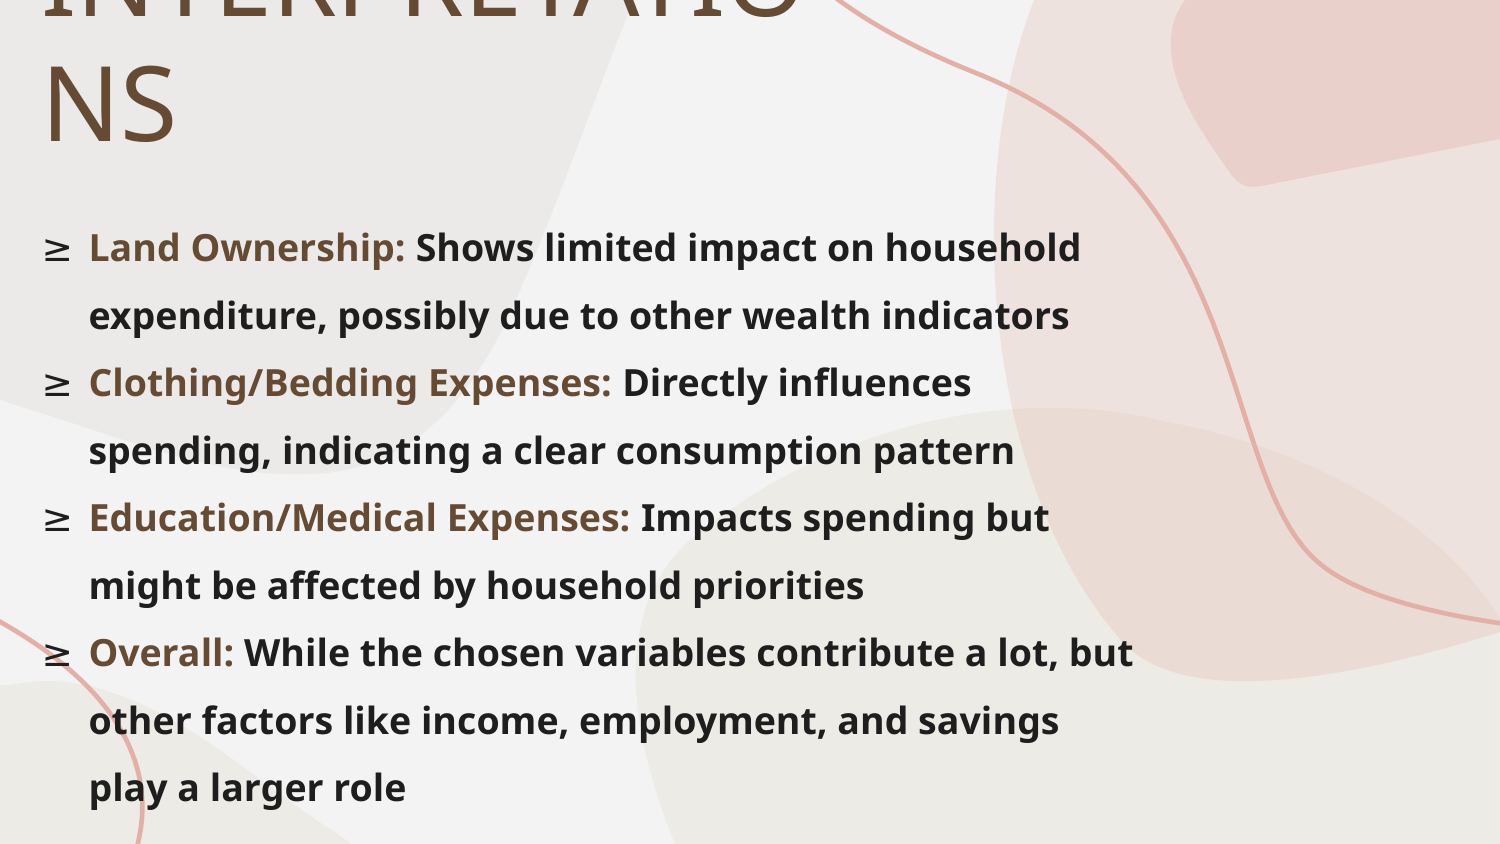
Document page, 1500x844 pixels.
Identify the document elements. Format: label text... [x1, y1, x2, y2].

title INTERPRETATIONS [26, 26, 887, 178]
subtitle Land Ownership: Shows limited impact on household expenditure, possibly due to other wealth indicators Clothing/Bedding Expenses: Directly influences spending, indicating a clear consumption pattern Education/Medical Expenses: Impacts spending but might be affected by household priorities Overall: While the chosen variables contribute a lot, but other factors like income, employment, and savings play a larger role [26, 186, 1157, 684]
